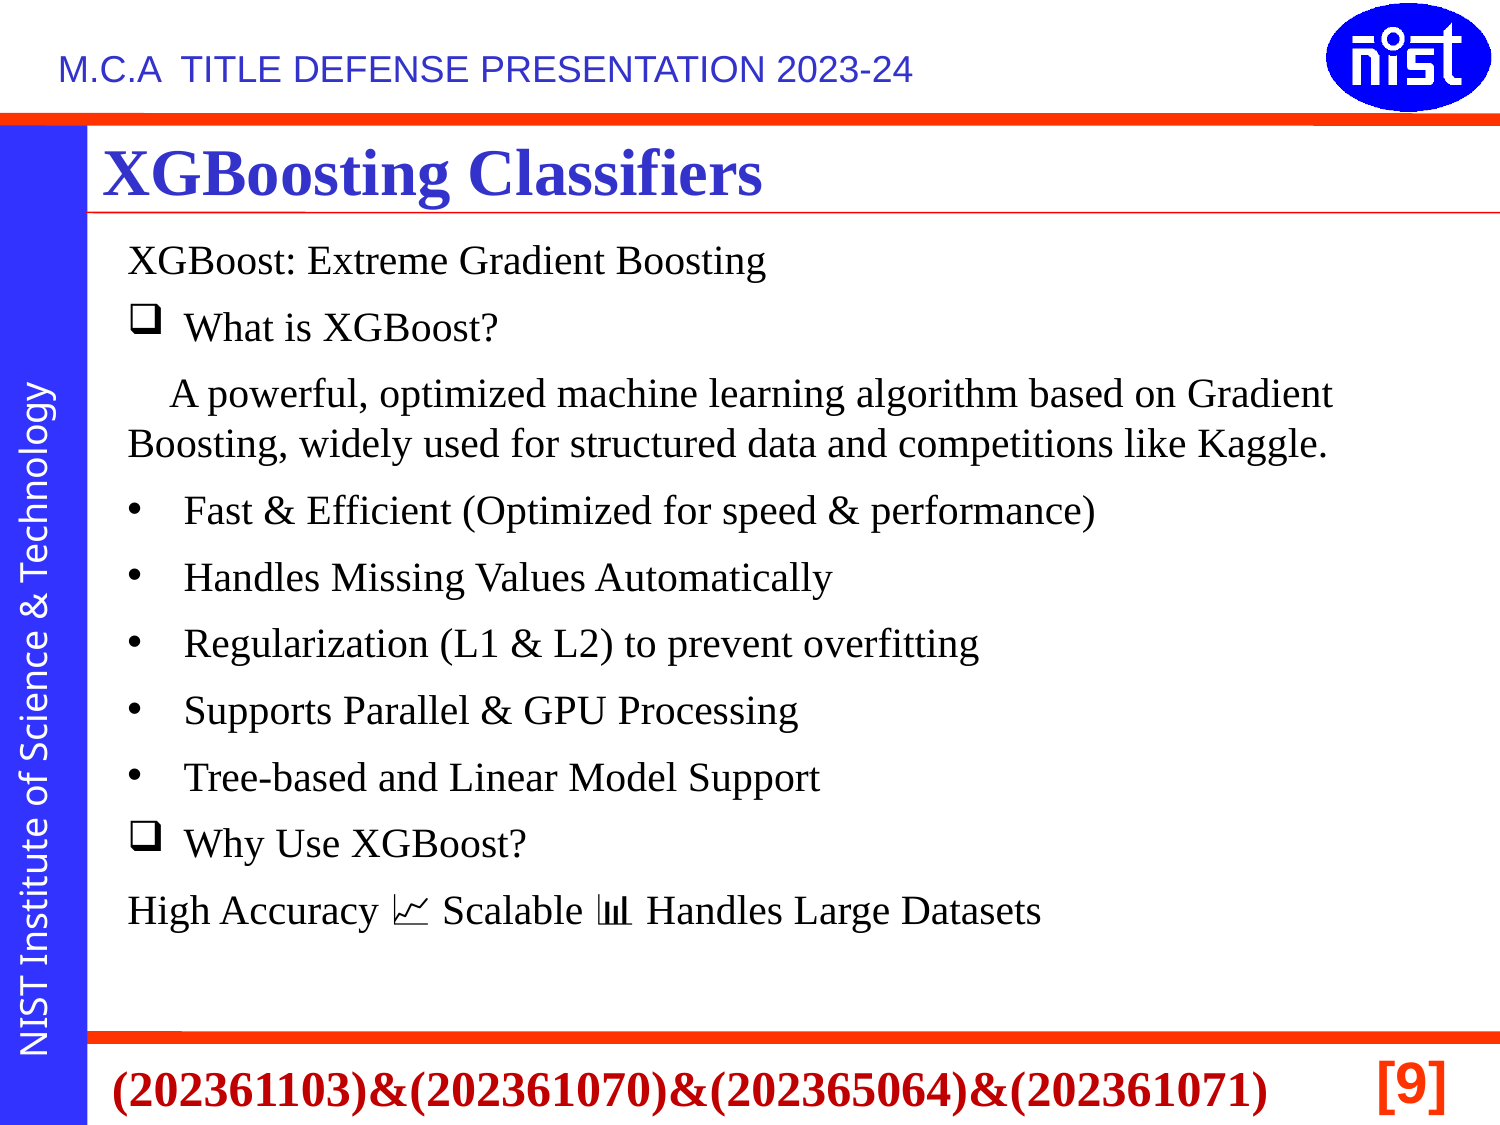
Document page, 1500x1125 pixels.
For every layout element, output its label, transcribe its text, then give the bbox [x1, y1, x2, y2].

text_box (202361103)&(202361070)&(202365064)&(202361071) [97, 1049, 1347, 1124]
list XGBoost: Extreme Gradient Boosting What is XGBoost? A powerful, optimized machine learning algorithm based on Gradient Boosting, widely used for structured data and competitions like Kaggle. Fast & Efficient (Optimized for speed & performance) Handles Missing Values Automatically Regularization (L1 & L2) to prevent overfitting Supports Parallel & GPU Processing Tree-based and Linear Model Support Why Use XGBoost? High Accuracy 📈 Scalable 📊 Handles Large Datasets 🔥 [112, 224, 1450, 1000]
picture [1323, 0, 1499, 117]
title XGBoosting Classifiers [87, 120, 1388, 217]
